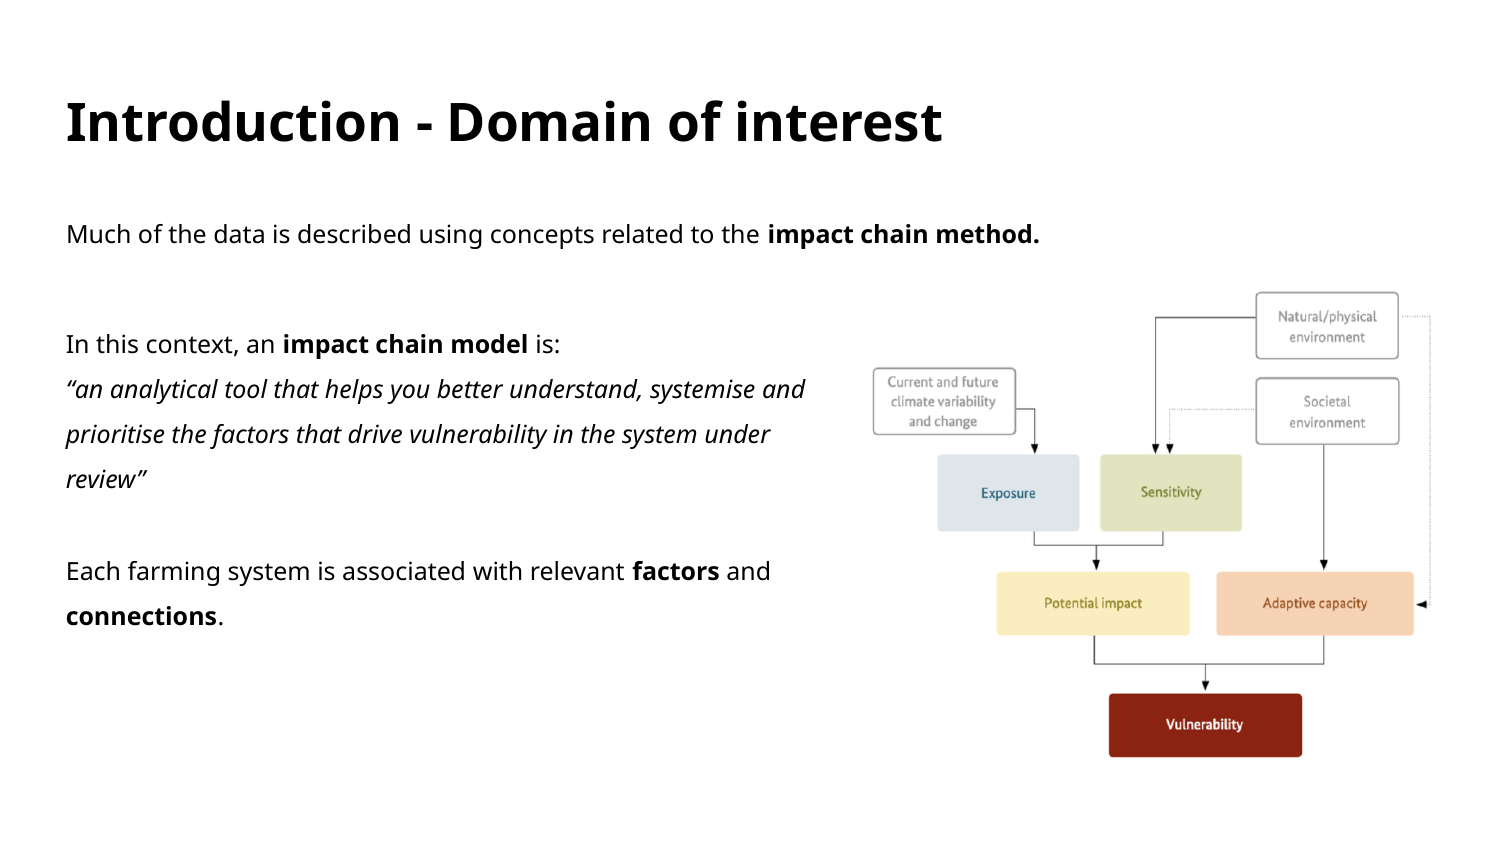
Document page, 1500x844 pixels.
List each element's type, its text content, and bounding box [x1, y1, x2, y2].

picture [865, 284, 1453, 783]
title Introduction - Domain of interest [51, 72, 1449, 167]
text_box In this context, an impact chain model is: “an analytical tool that helps you better understand, systemise and prioritise the factors that drive vulnerability in the system under review” [51, 306, 860, 501]
list Much of the data is described using concepts related to the impact chain method. [51, 189, 1449, 306]
text_box Each farming system is associated with relevant factors and connections. [51, 533, 860, 638]
